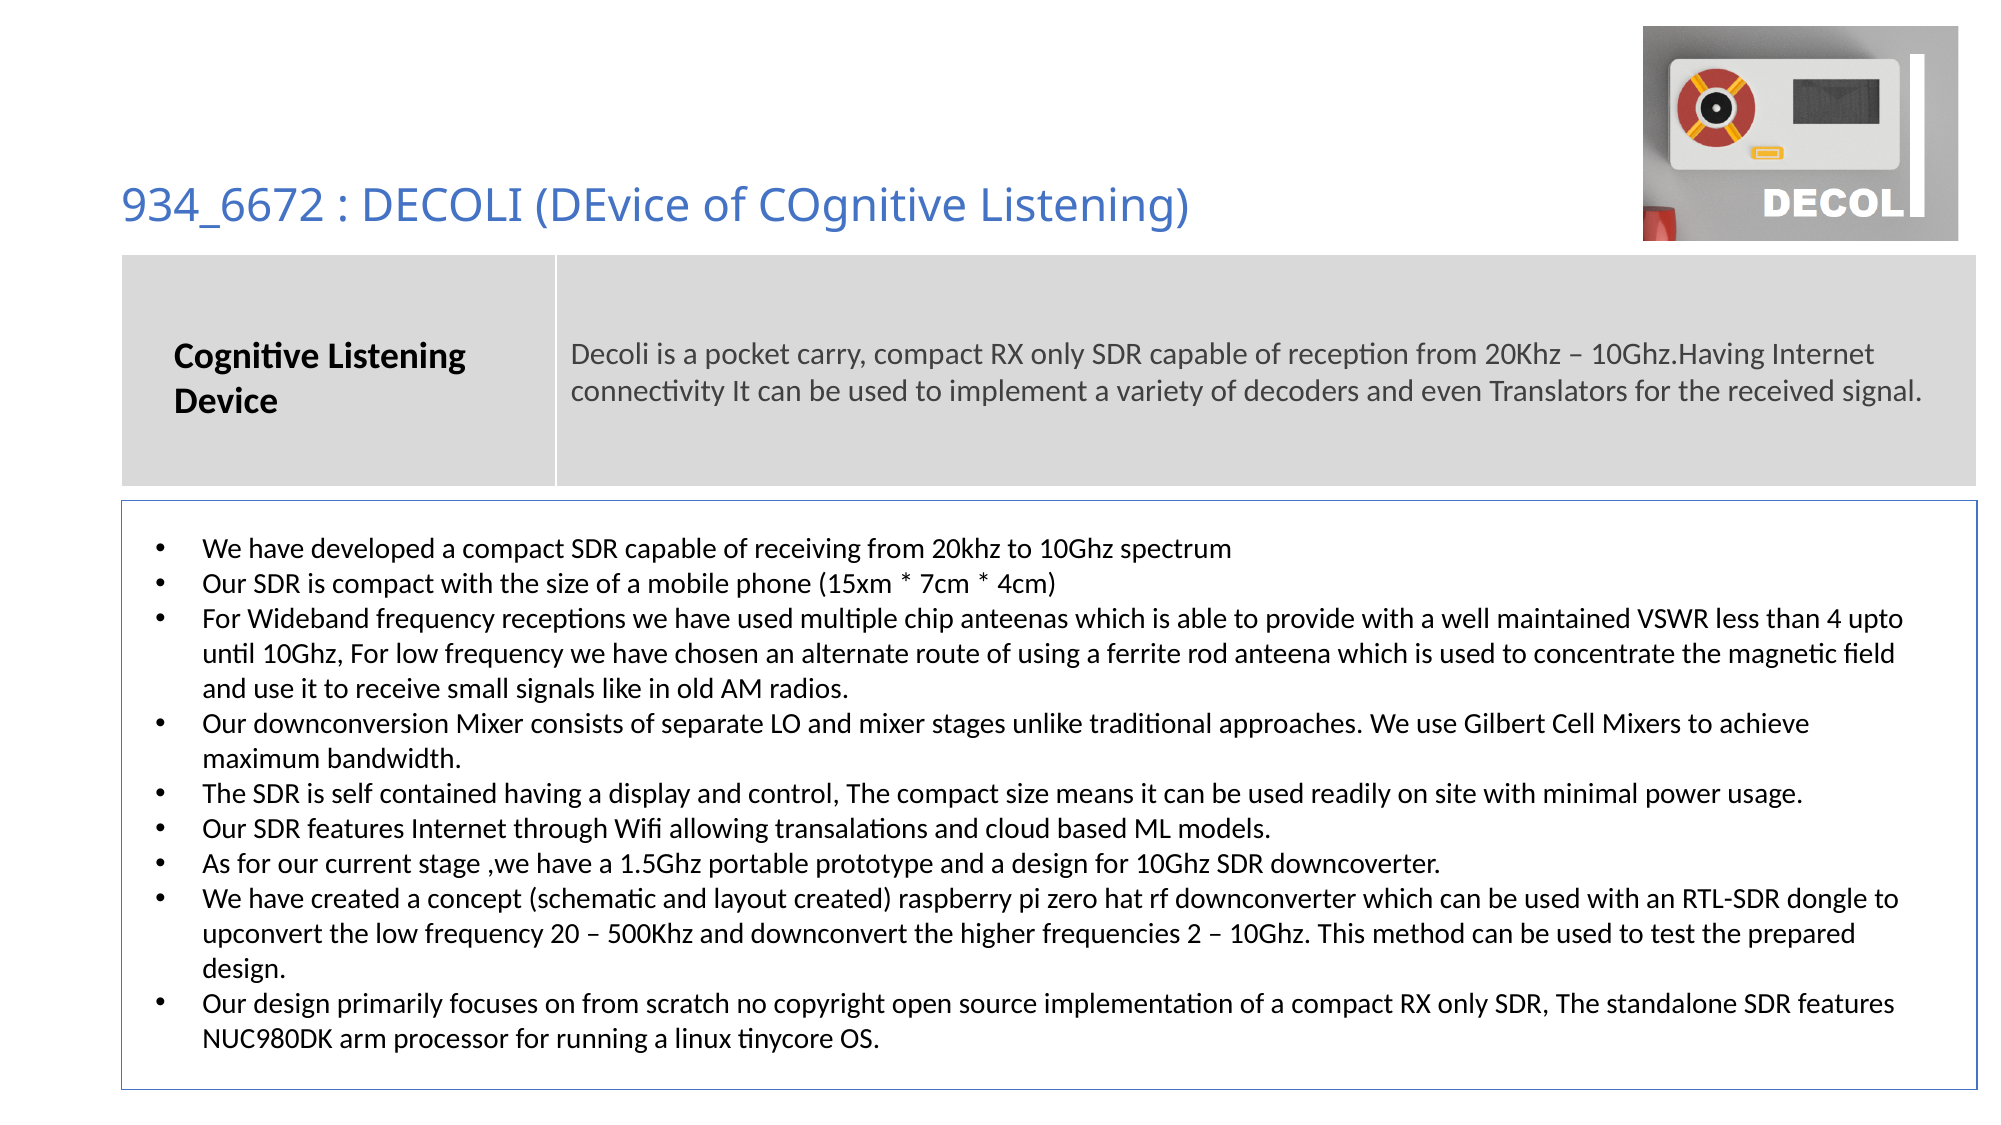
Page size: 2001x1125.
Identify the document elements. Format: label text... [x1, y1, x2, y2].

picture [1642, 26, 1959, 242]
text_box [120, 252, 554, 489]
text_box Cognitive Listening Device [159, 323, 519, 429]
text_box 934_6672 : DECOLI (DEvice of COgnitive Listening) [106, 174, 1637, 228]
text_box Decoli is a pocket carry, compact RX only SDR capable of reception from 20Khz – 10Ghz.Having Internet connectivity It can be used to implement a variety of decoders and even Translators for the received signal. [554, 252, 1979, 489]
text_box [120, 498, 1979, 1091]
text_box We have developed a compact SDR capable of receiving from 20khz to 10Ghz spectrum Our SDR is compact with the size of a mobile phone (15xm * 7cm * 4cm) For Wideband frequency receptions we have used multiple chip anteenas which is able to provide with a well maintained VSWR less than 4 upto until 10Ghz, For low frequency we have chosen an alternate route of using a ferrite rod anteena which is used to concentrate the magnetic field and use it to receive small signals like in old AM radios. Our downconversion Mixer consists of separate LO and mixer stages unlike traditional approaches. We use Gilbert Cell Mixers to achieve maximum bandwidth. The SDR is self contained having a display and control, The compact size means it can be used readily on site with minimal power usage. Our SDR features Internet through Wifi allowing transalations and cloud based ML models. As for our current stage ,we have a 1.5Ghz portable prototype and a design for 10Ghz SDR downcoverter. We have created a concept (schematic and layout created) raspberry pi zero hat rf downconverter which can be used with an RTL-SDR dongle to upconvert the low frequency 20 – 500Khz and downconvert the higher frequencies 2 – 10Ghz. This method can be used to test the prepared design. Our design primarily focuses on from scratch no copyright open source implementation of a compact RX only SDR, The standalone SDR features NUC980DK arm processor for running a linux tinycore OS. [140, 522, 1932, 1062]
